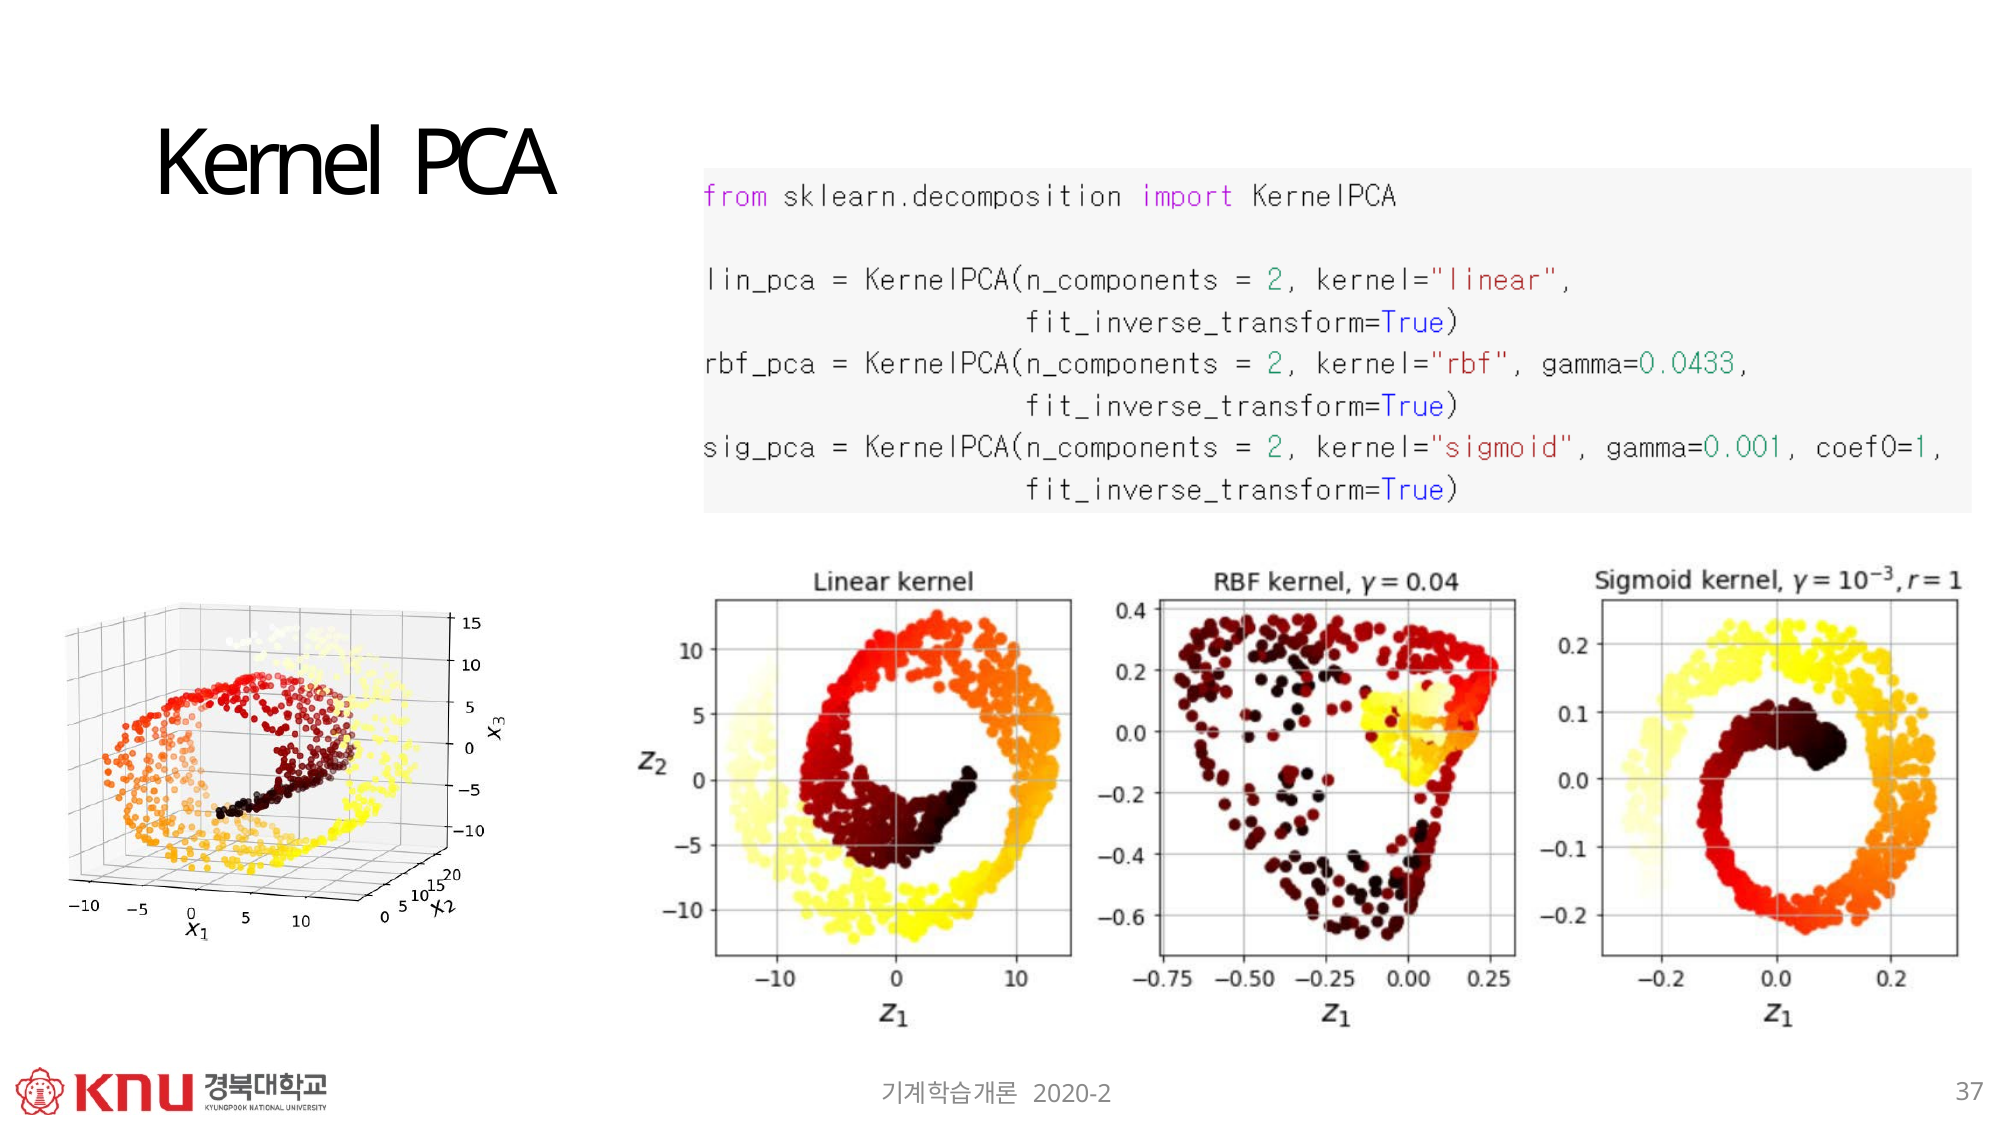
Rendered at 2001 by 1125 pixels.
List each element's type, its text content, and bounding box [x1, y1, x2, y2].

text_box [62, 598, 505, 943]
picture [15, 1067, 327, 1115]
footer 기계학습개론 2020-2 [878, 1073, 1121, 1125]
title Kernel PCA [150, 100, 630, 291]
text_box [636, 562, 1970, 1029]
slide_number 37 [1949, 1071, 1990, 1125]
text_box [703, 168, 1972, 513]
